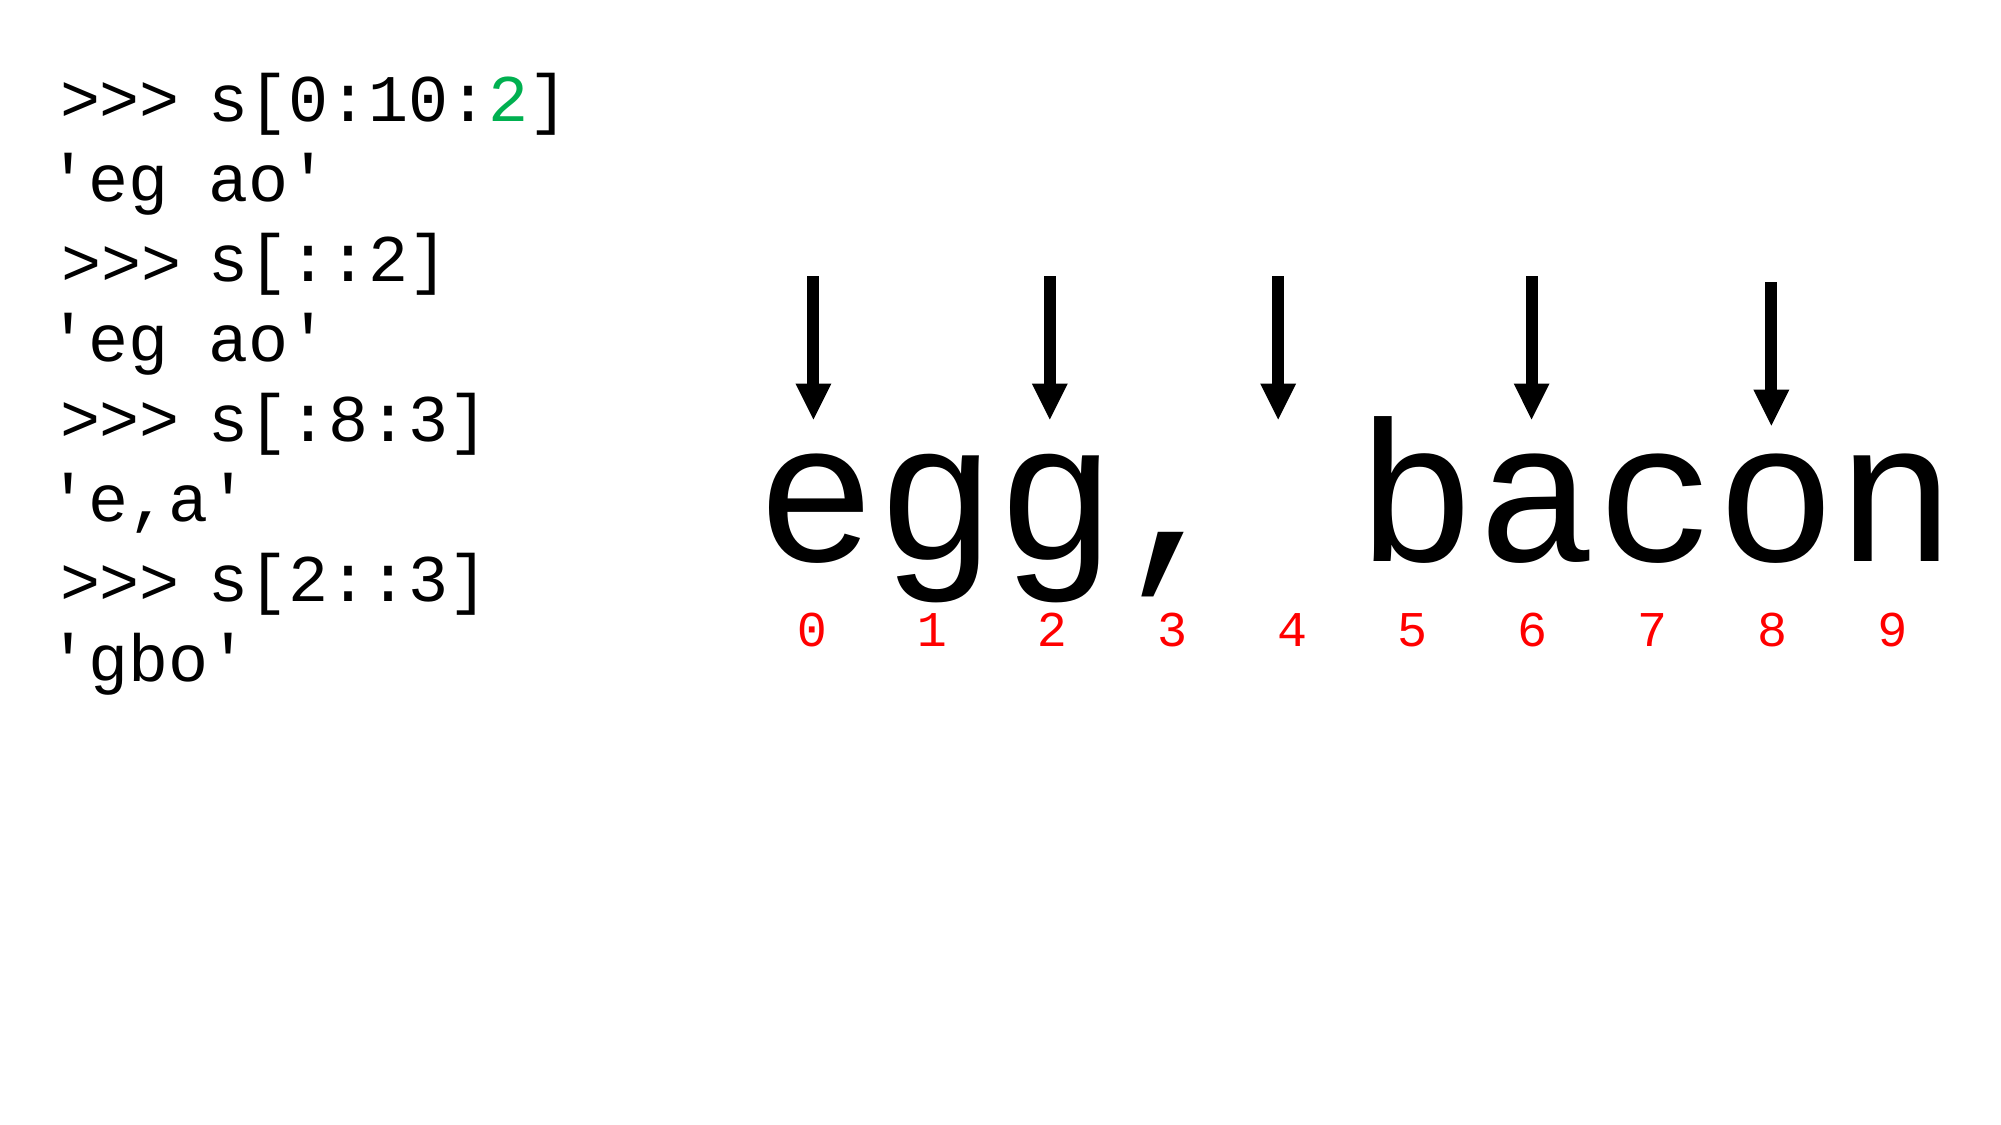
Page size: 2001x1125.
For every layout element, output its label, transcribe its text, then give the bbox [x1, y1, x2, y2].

text_box >>> [45, 367, 200, 463]
text_box >>> [45, 47, 200, 142]
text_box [741, 353, 2000, 666]
text_box >>> [47, 211, 202, 306]
text_box s[0:10:2] 'eg ao' s[::2] 'eg ao' s[:8:3] 'e,a' s[2::3] 'gbo' [34, 47, 1436, 782]
text_box >>> [45, 530, 200, 626]
